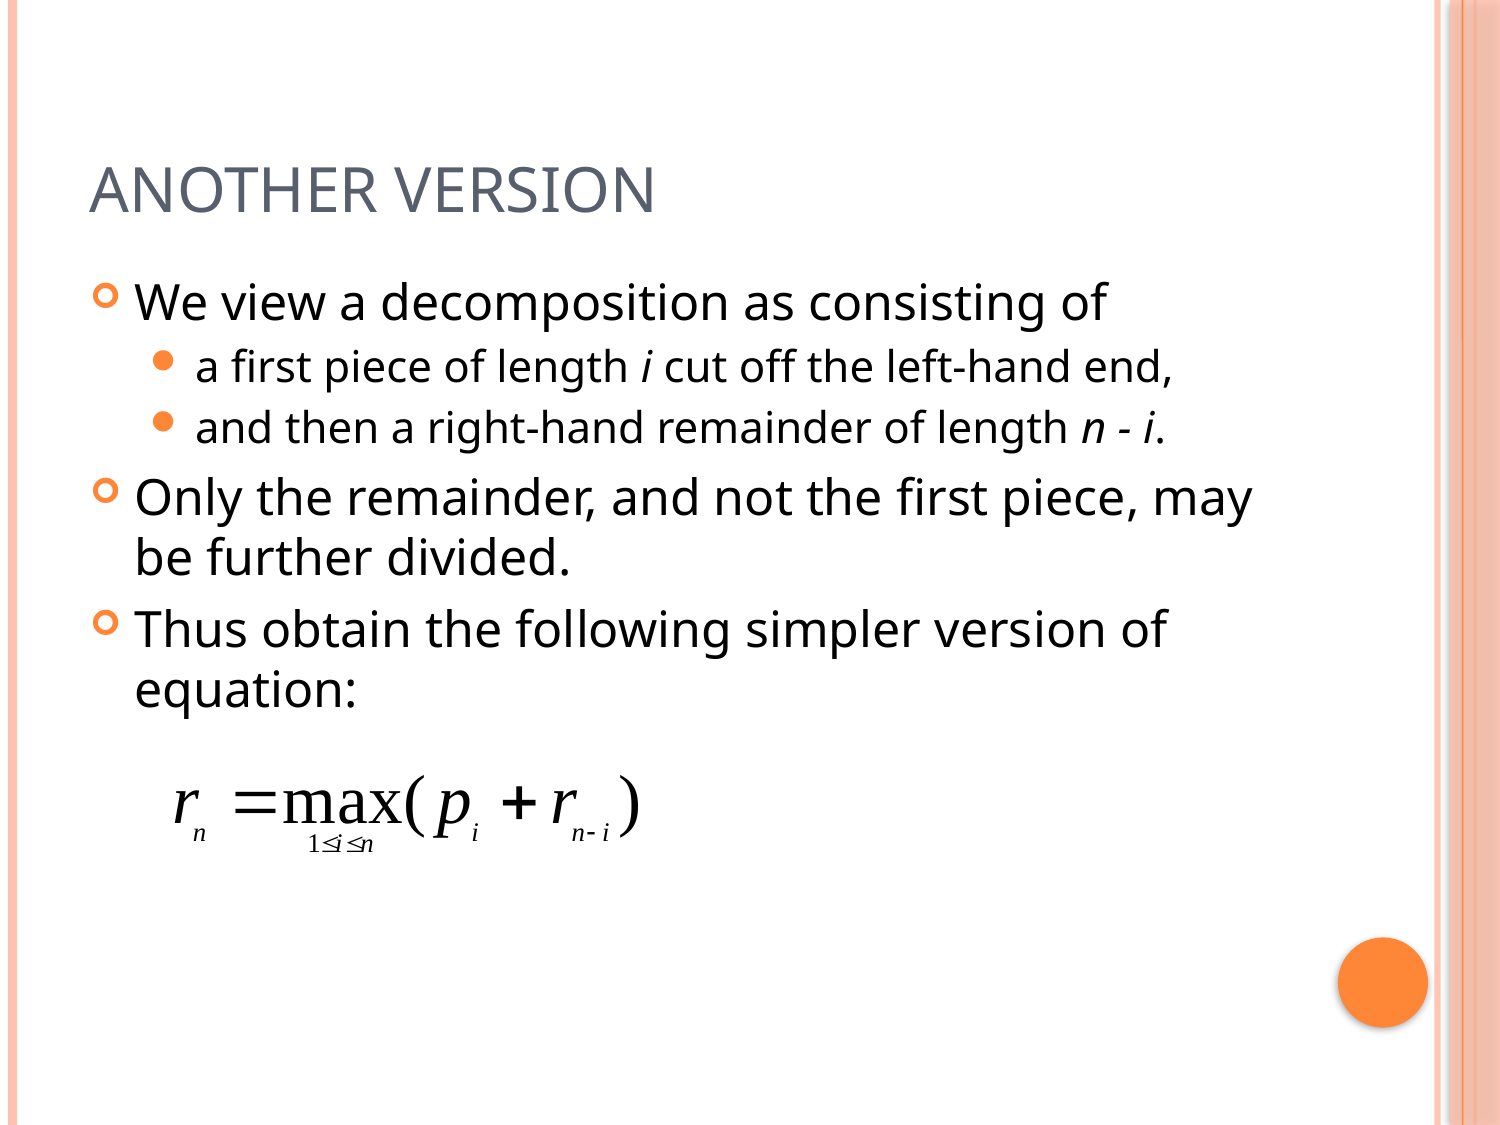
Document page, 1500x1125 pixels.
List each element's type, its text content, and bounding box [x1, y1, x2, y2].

title Another version [75, 45, 1300, 233]
list We view a decomposition as consisting of a first piece of length i cut off the left-hand end, and then a right-hand remainder of length n - i. Only the remainder, and not the first piece, may be further divided. Thus obtain the following simpler version of equation: [74, 262, 1301, 1063]
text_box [164, 761, 651, 863]
